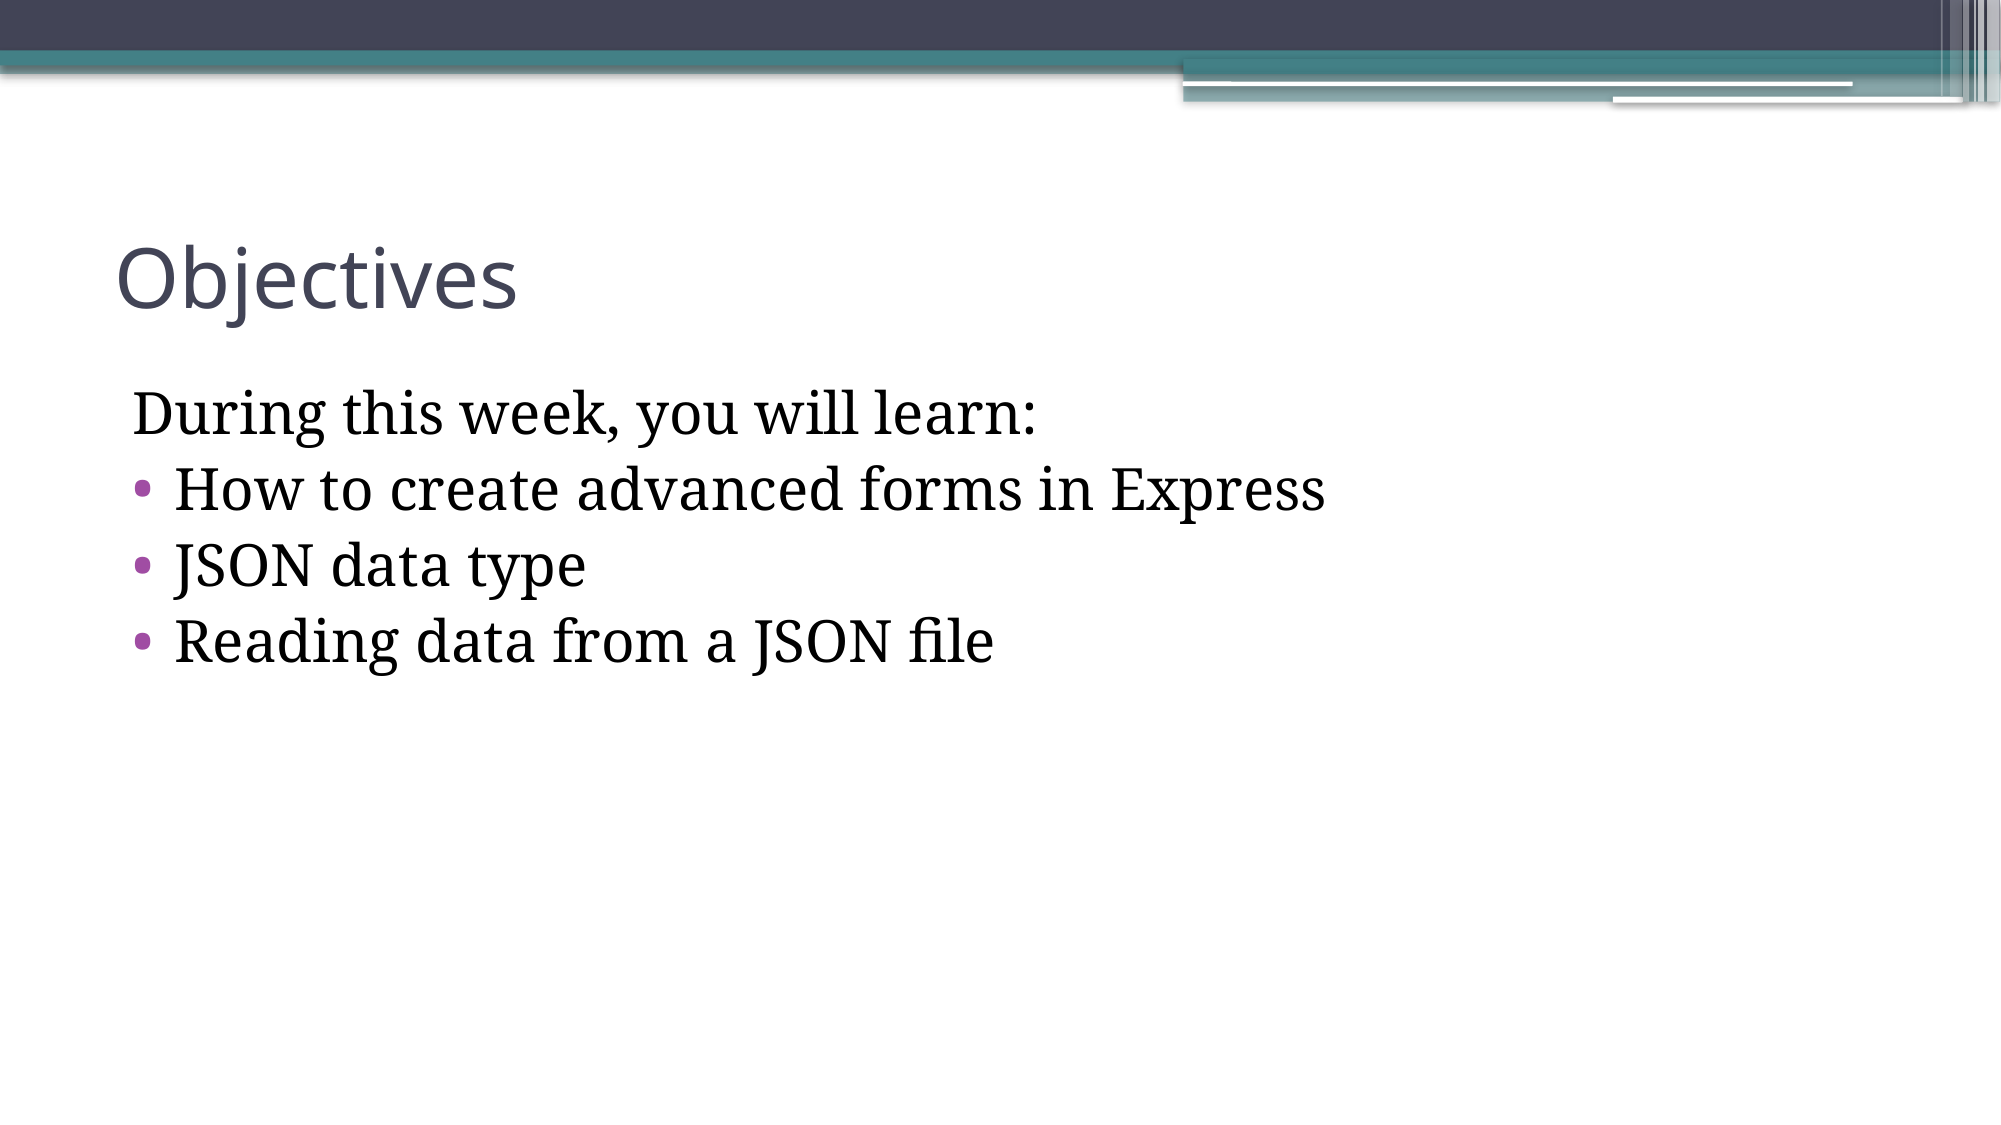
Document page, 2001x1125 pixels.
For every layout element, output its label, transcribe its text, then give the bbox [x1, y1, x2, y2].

title Objectives [99, 187, 1900, 363]
list During this week, you will learn: How to create advanced forms in Express JSON data type Reading data from a JSON file [99, 368, 1900, 1079]
